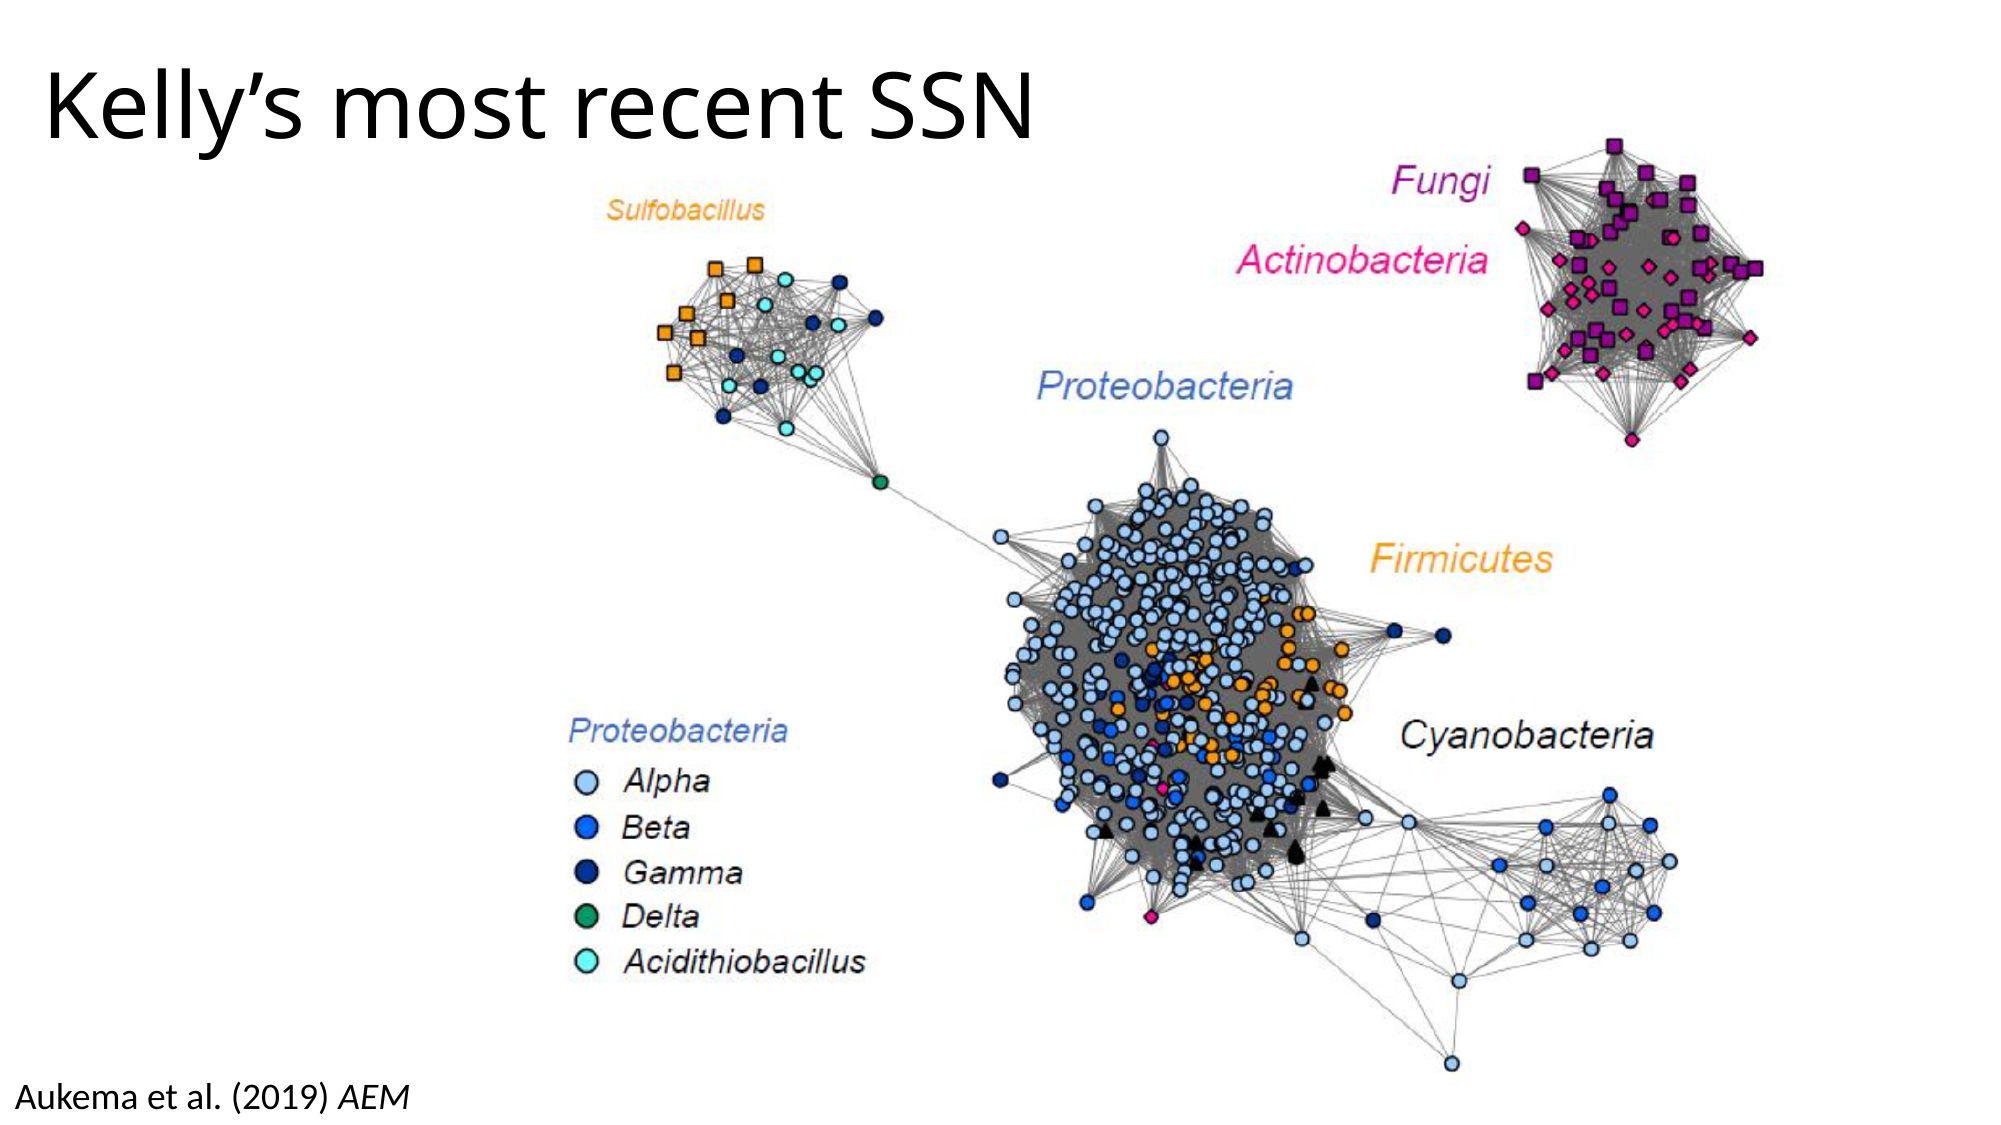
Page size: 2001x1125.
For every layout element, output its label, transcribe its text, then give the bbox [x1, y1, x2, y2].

title Kelly’s most recent SSN [27, 0, 1753, 218]
picture [519, 43, 1817, 1125]
text_box Aukema et al. (2019) AEM [0, 1064, 438, 1125]
